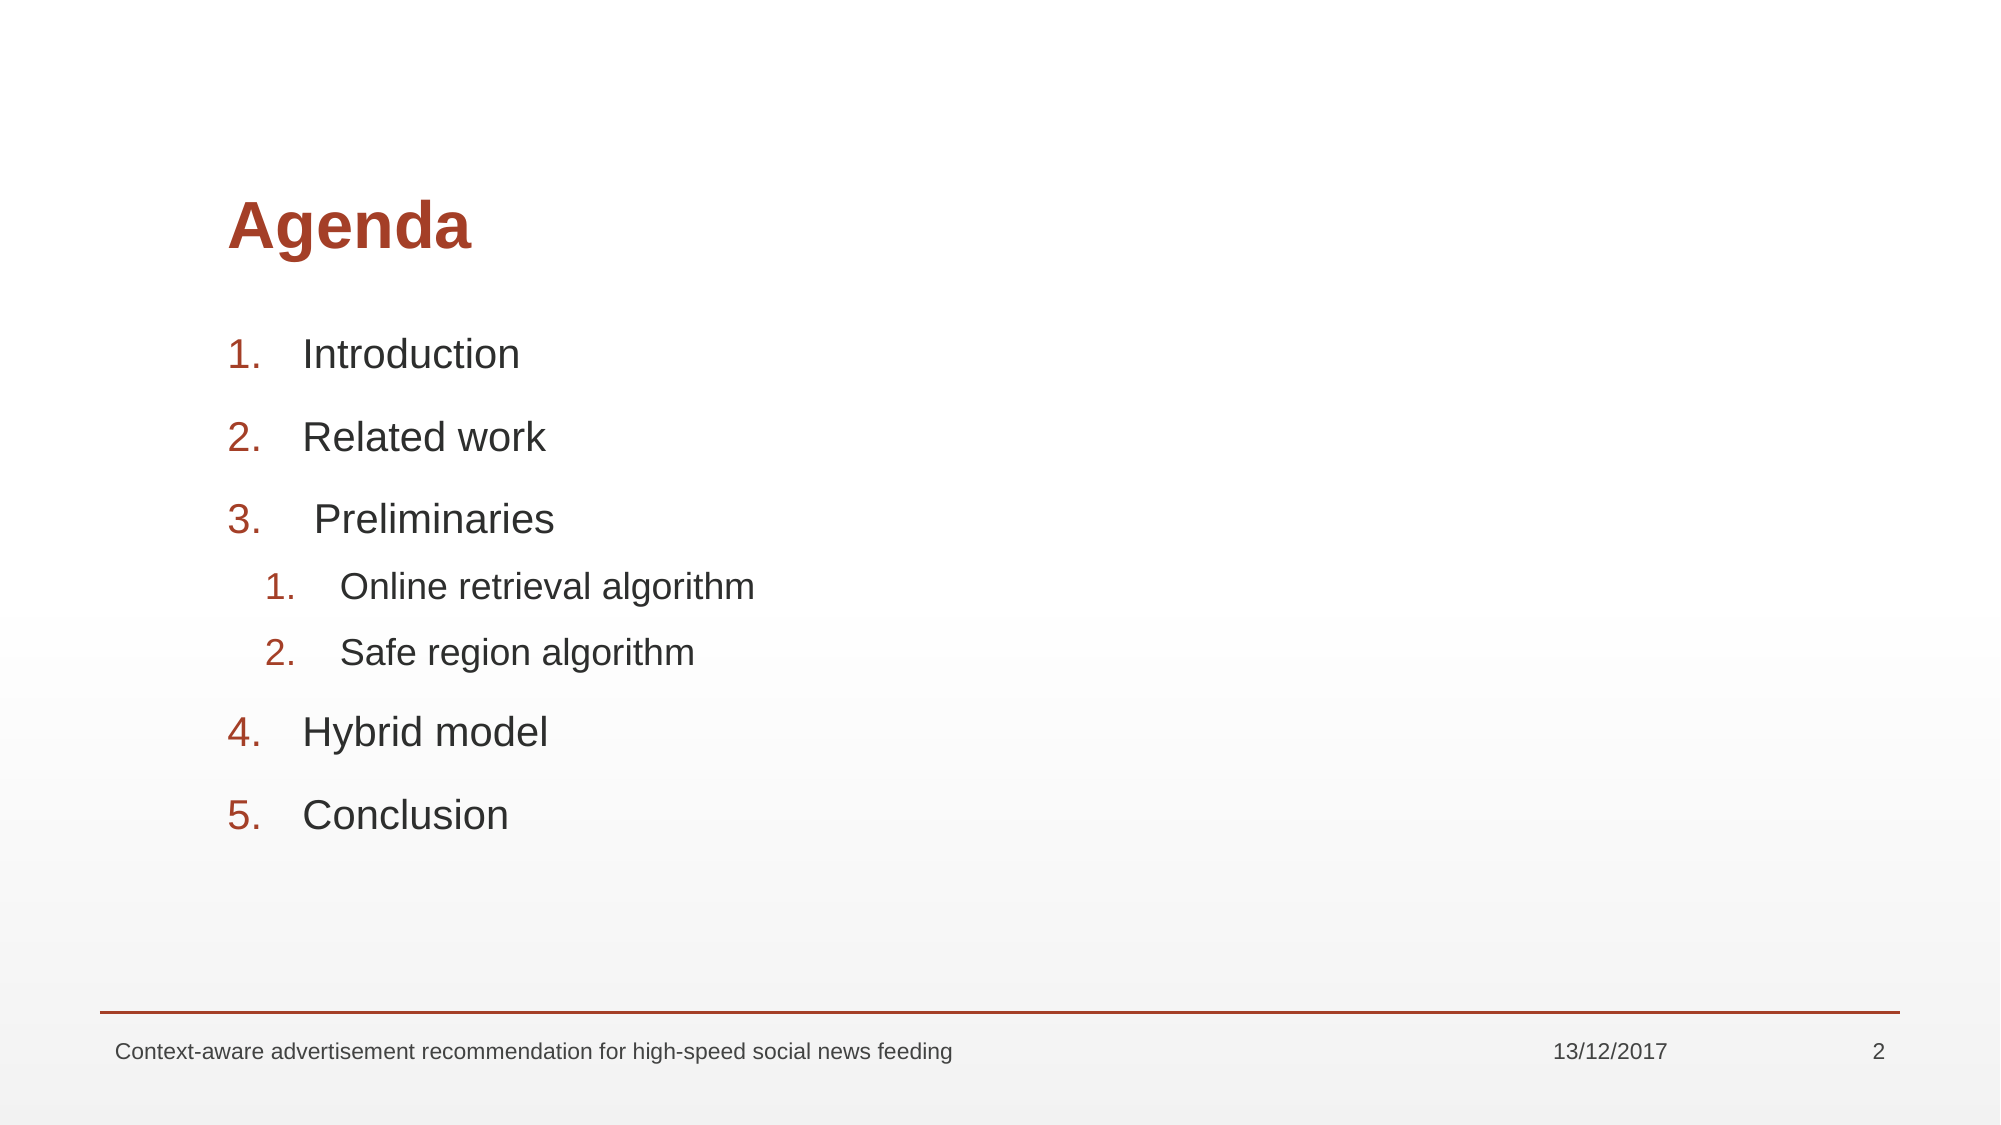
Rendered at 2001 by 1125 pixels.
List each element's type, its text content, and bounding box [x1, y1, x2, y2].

footer Context-aware advertisement recommendation for high-speed social news feeding [99, 1031, 1106, 1069]
slide_number 2 [1749, 1031, 1901, 1069]
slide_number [1524, 1031, 1684, 1069]
list Introduction Related work Preliminaries Online retrieval algorithm Safe region algorithm Hybrid model Conclusion [212, 324, 1788, 950]
title Agenda [212, 82, 1788, 271]
